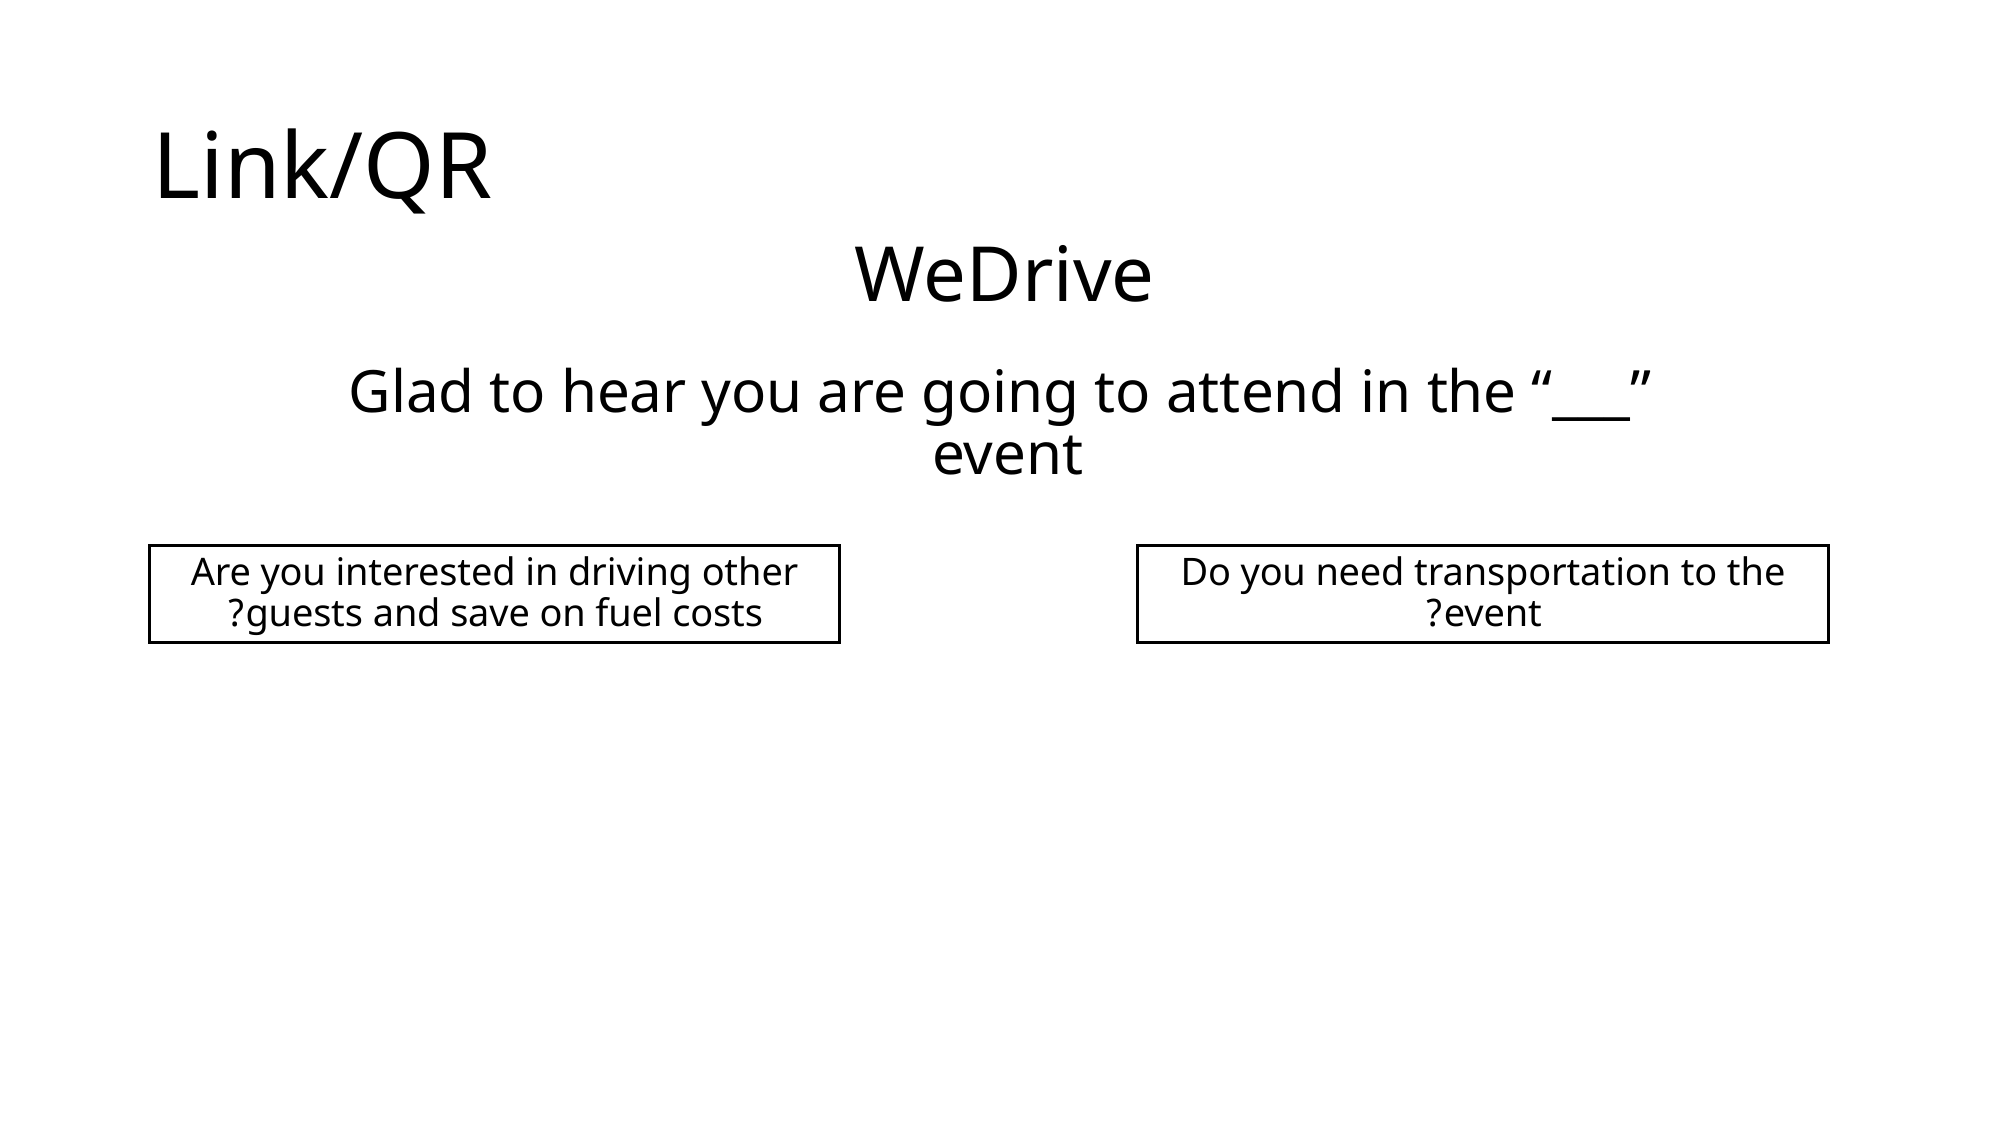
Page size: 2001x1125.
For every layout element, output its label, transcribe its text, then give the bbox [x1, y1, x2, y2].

text_box [90, 354, 1816, 537]
text_box WeDrive [809, 200, 1170, 354]
title Link/QR [137, 59, 1863, 278]
text_box Are you interested in driving other guests and save on fuel costs? [148, 544, 841, 644]
text_box Do you need transportation to the event? [1136, 544, 1830, 644]
